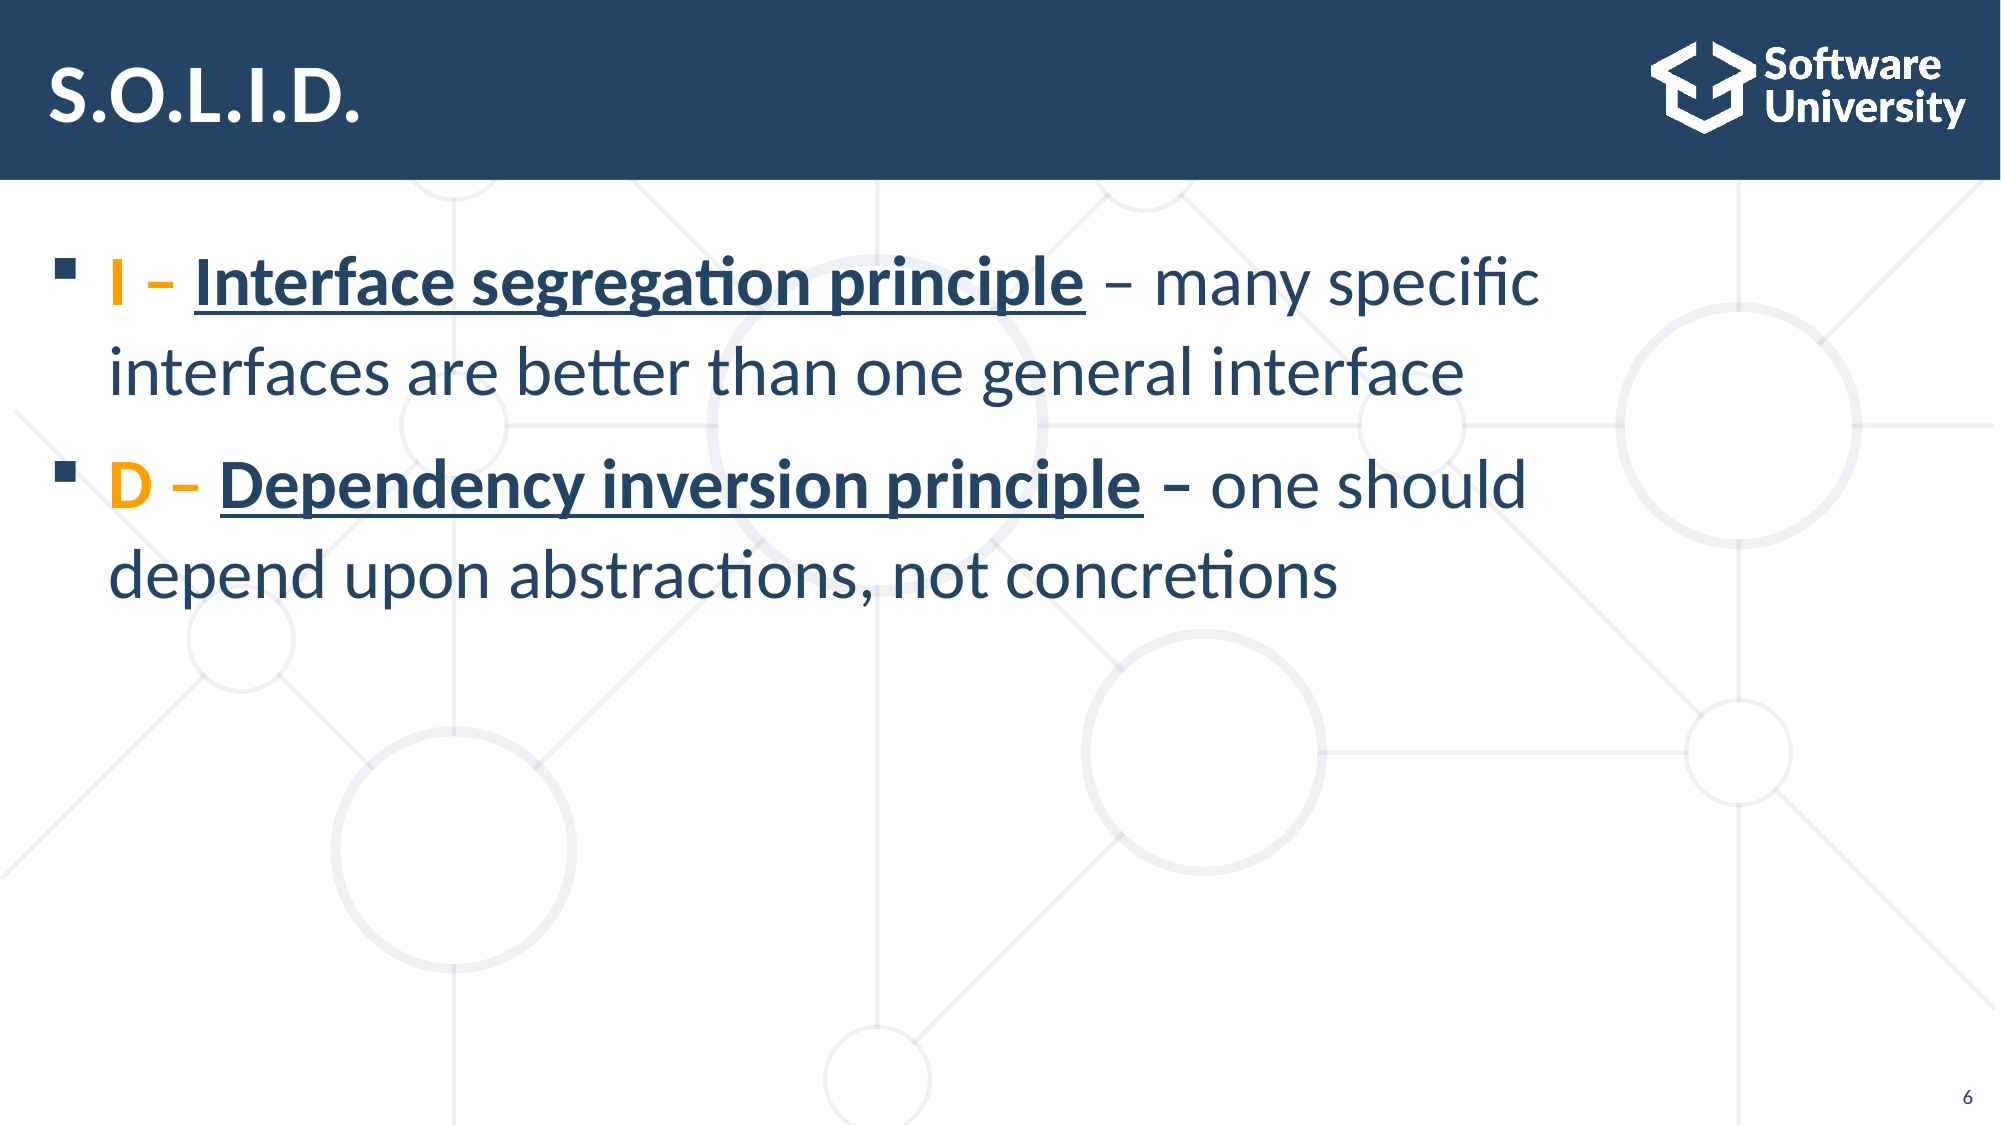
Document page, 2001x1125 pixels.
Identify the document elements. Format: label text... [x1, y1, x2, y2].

slide_number 6 [1927, 1067, 1989, 1117]
title S.O.L.I.D. [31, 16, 1625, 162]
picture [1651, 41, 1966, 134]
list I – Interface segregation principle – many specific interfaces are better than one general interface D – Dependency inversion principle – one should depend upon abstractions, not concretions [31, 224, 1970, 1079]
